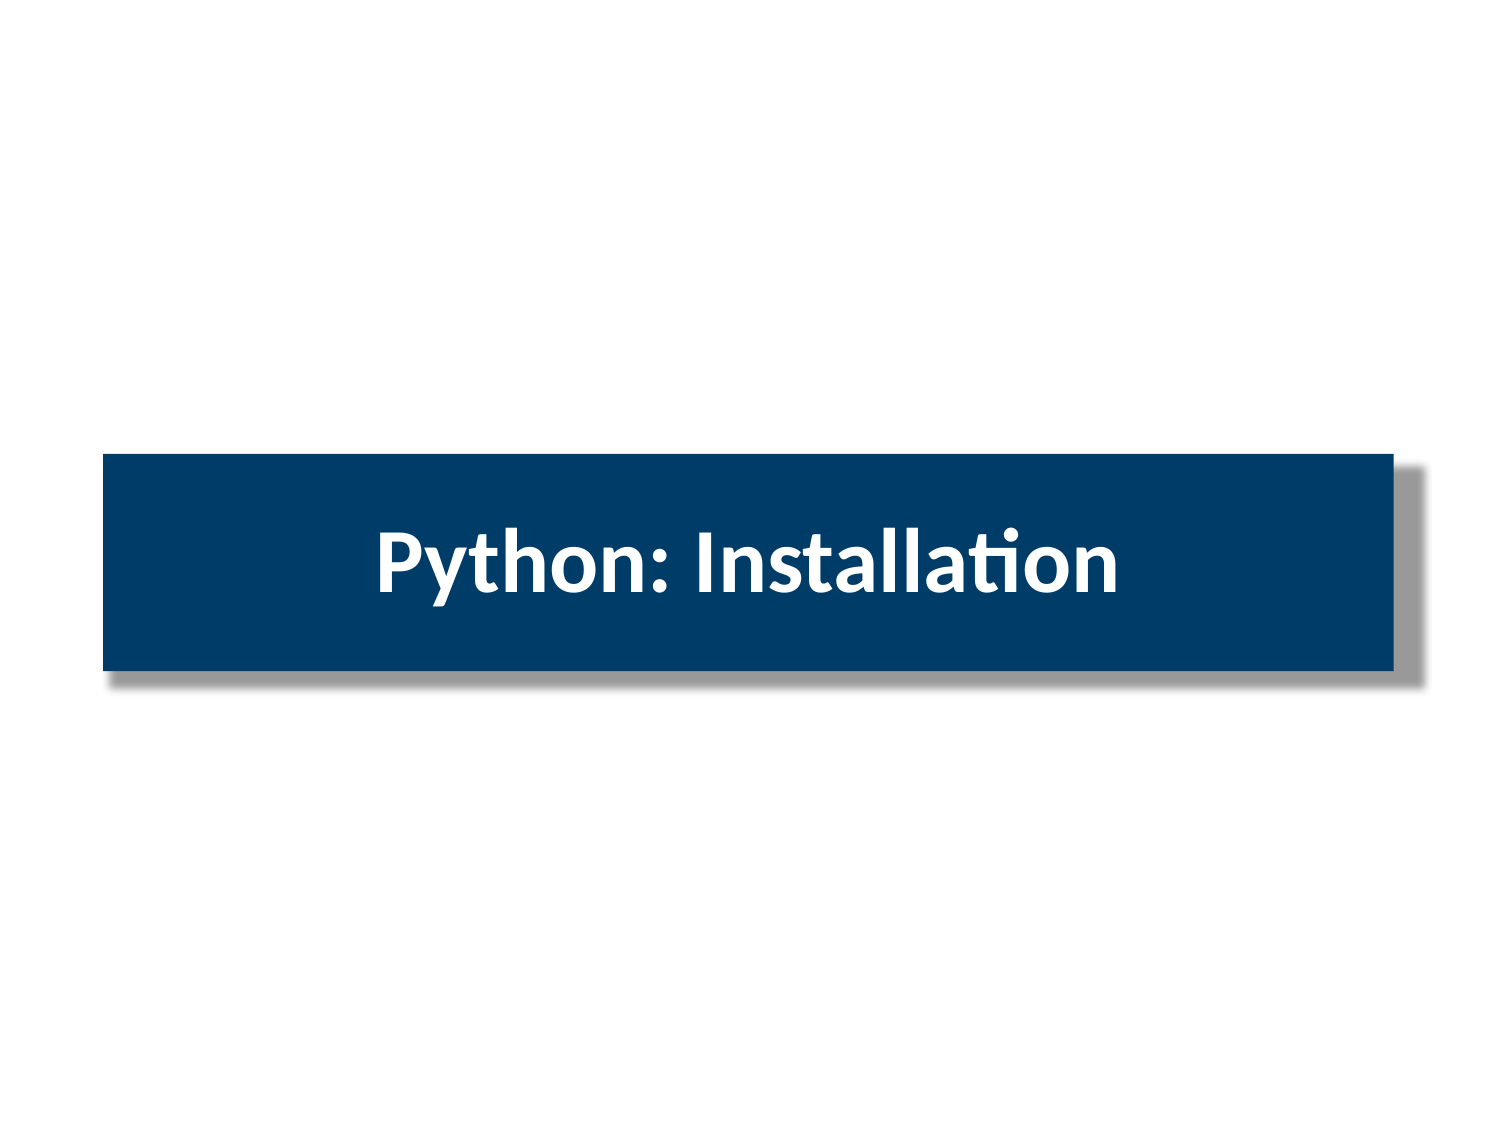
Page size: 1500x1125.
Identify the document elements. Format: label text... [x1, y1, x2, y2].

title Python: Installation [103, 453, 1394, 672]
